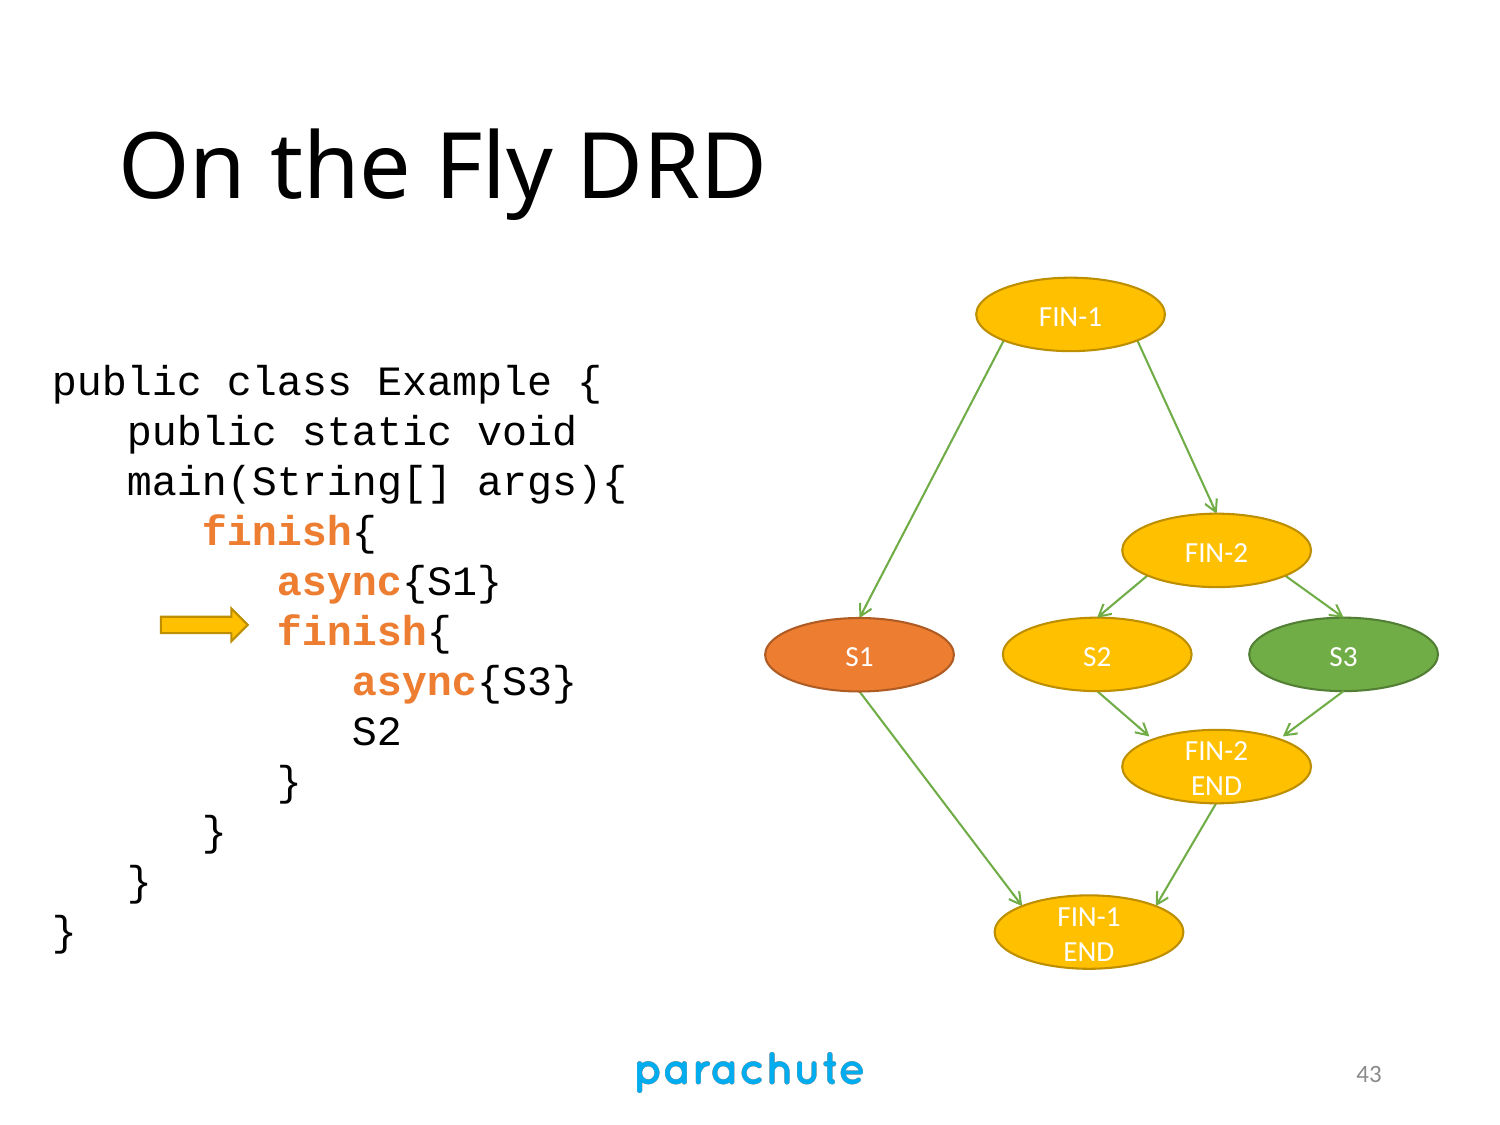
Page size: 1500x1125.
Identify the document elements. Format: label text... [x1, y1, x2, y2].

text_box public class Example { public static void main(String[] args){ finish{ async{S1} finish{ async{S3} S2 } } } } [2, 301, 767, 1007]
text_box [859, 340, 1004, 618]
text_box S1 [764, 616, 955, 693]
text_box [1282, 573, 1344, 618]
title On the Fly DRD [103, 59, 1397, 278]
text_box S2 [1001, 616, 1193, 693]
text_box FIN-1 END [993, 894, 1185, 970]
text_box [159, 606, 250, 644]
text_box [1097, 691, 1150, 737]
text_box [1155, 803, 1217, 907]
text_box FIN-1 [975, 276, 1167, 353]
text_box FIN-2 [1121, 512, 1313, 589]
picture [643, 1067, 654, 1079]
text_box FIN-2 END [1121, 728, 1313, 805]
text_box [1137, 340, 1217, 514]
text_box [1097, 573, 1150, 618]
picture [847, 1066, 857, 1070]
picture [637, 1052, 863, 1093]
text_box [859, 691, 1023, 907]
slide_number 43 [1059, 1042, 1397, 1103]
text_box S3 [1248, 616, 1440, 693]
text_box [1282, 691, 1344, 737]
